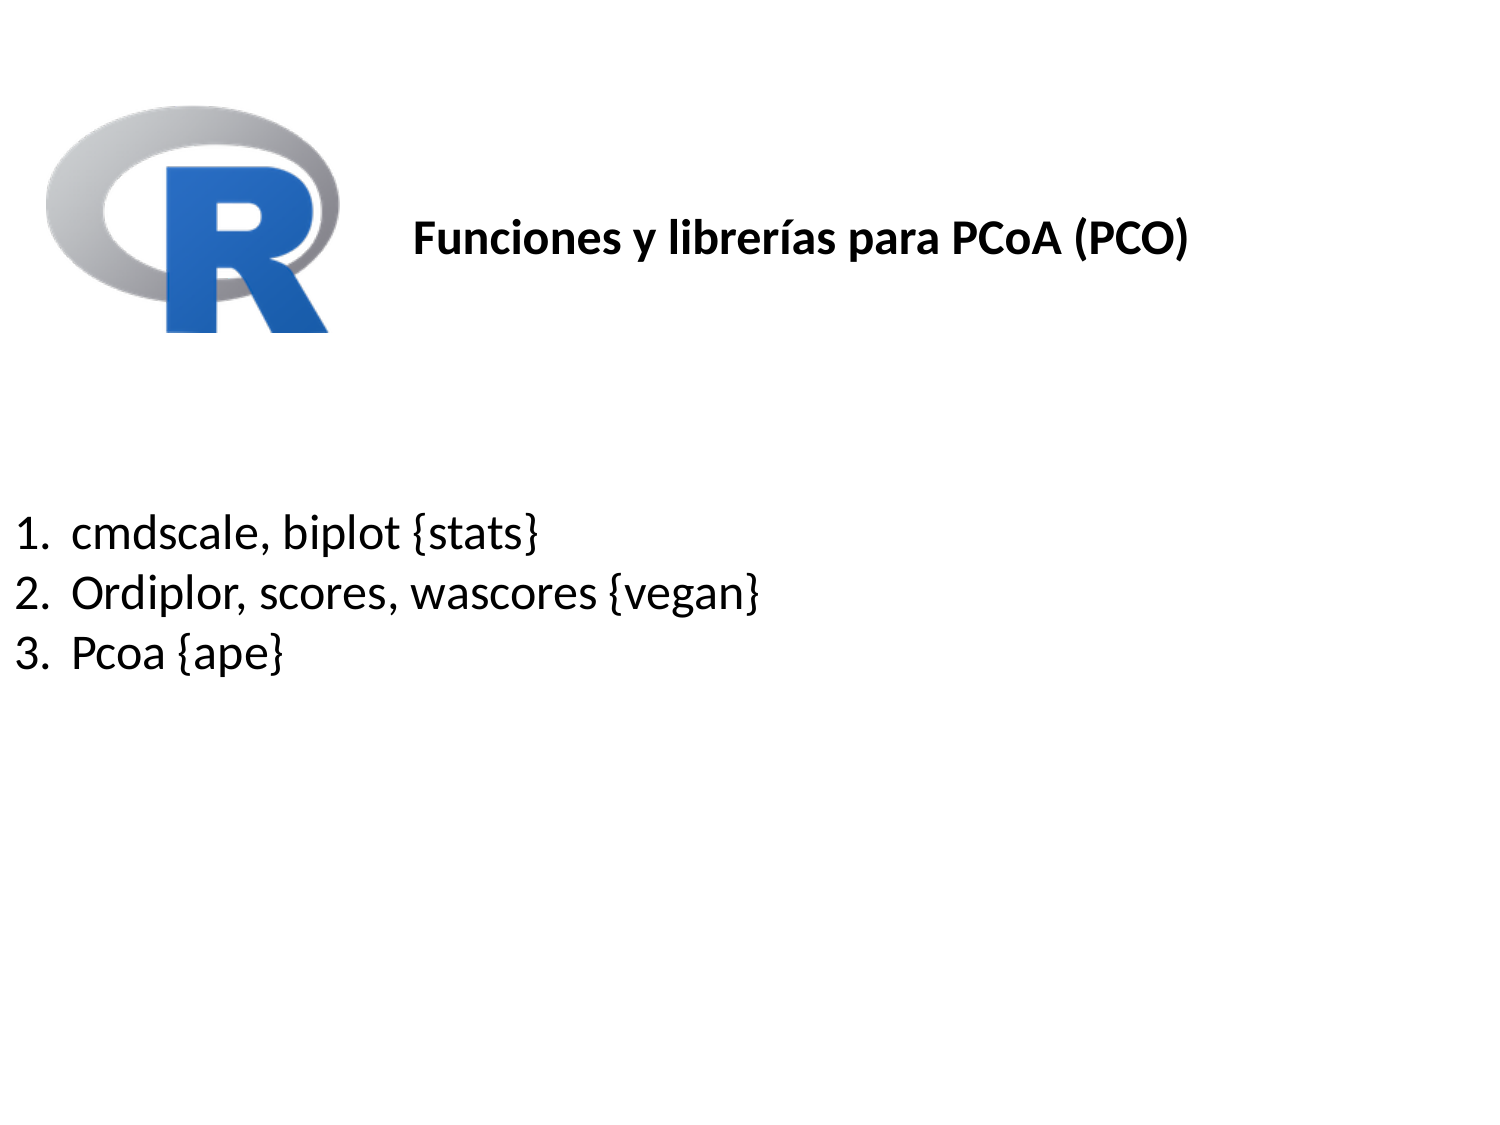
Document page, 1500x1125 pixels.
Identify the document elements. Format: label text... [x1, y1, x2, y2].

picture [46, 105, 340, 333]
text_box Funciones y librerías para PCoA (PCO) [398, 197, 1430, 272]
text_box cmdscale, biplot {stats} Ordiplor, scores, wascores {vegan} Pcoa {ape} [0, 492, 1465, 687]
